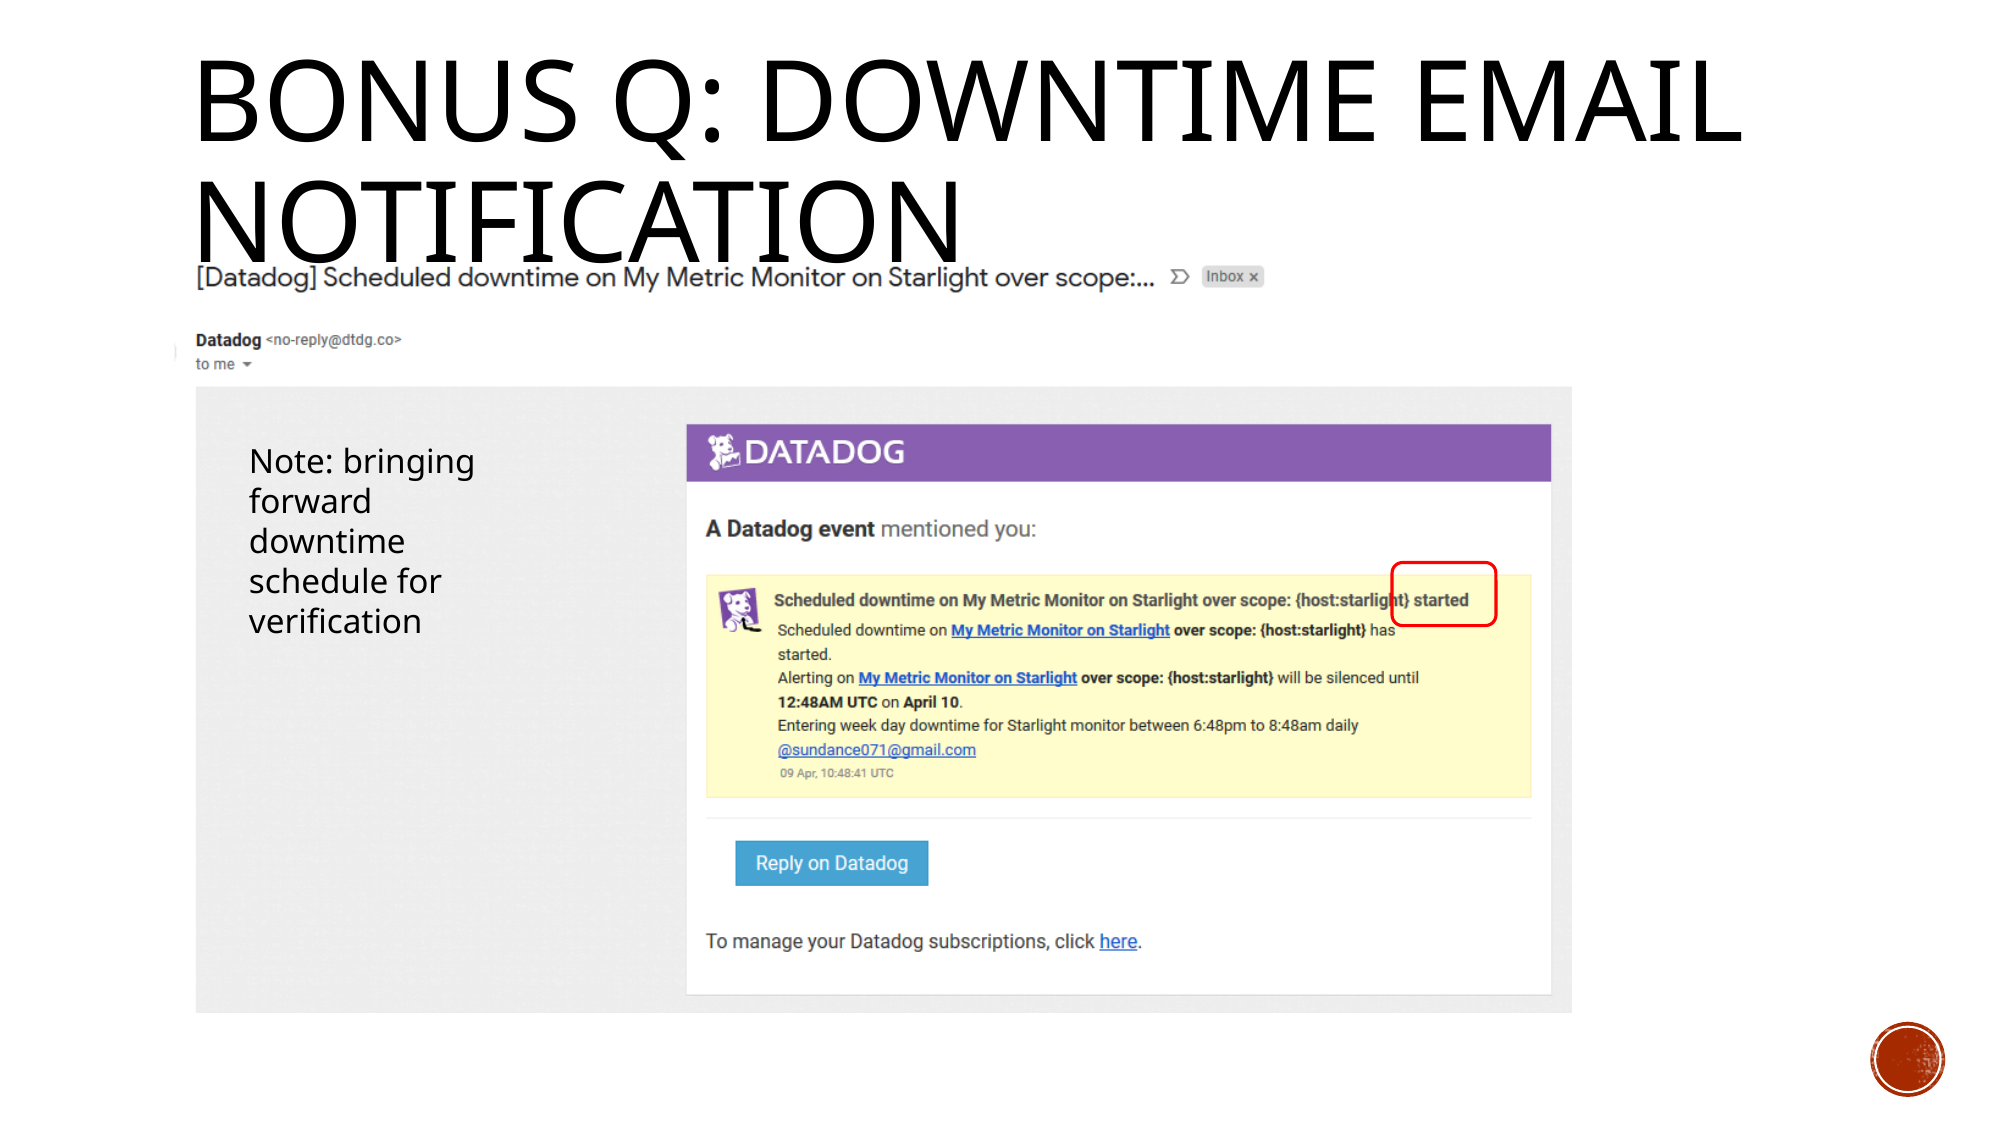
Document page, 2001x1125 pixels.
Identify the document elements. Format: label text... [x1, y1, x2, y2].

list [178, 255, 1567, 1009]
title Bonus q: downtime email notification [175, 79, 1826, 252]
